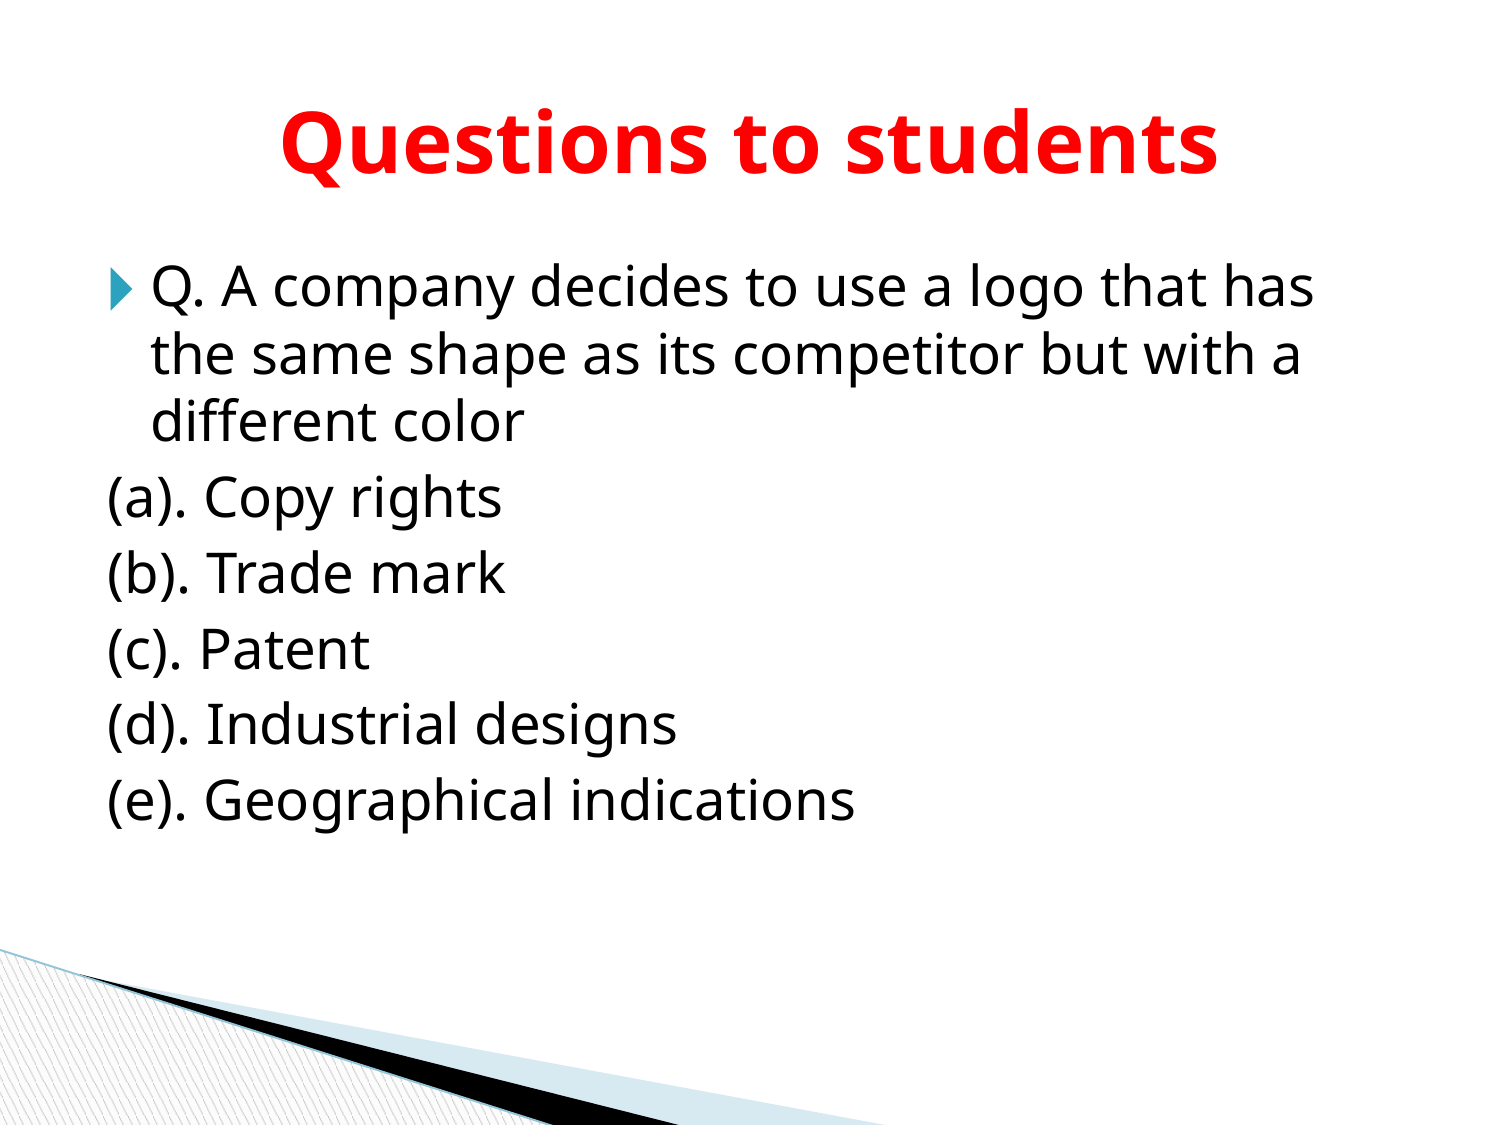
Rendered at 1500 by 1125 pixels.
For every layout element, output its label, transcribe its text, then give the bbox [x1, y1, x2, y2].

title Questions to students [75, 45, 1425, 233]
list Q. A company decides to use a logo that has the same shape as its competitor but with a different color (a). Copy rights (b). Trade mark (c). Patent (d). Industrial designs (e). Geographical indications [75, 243, 1425, 986]
